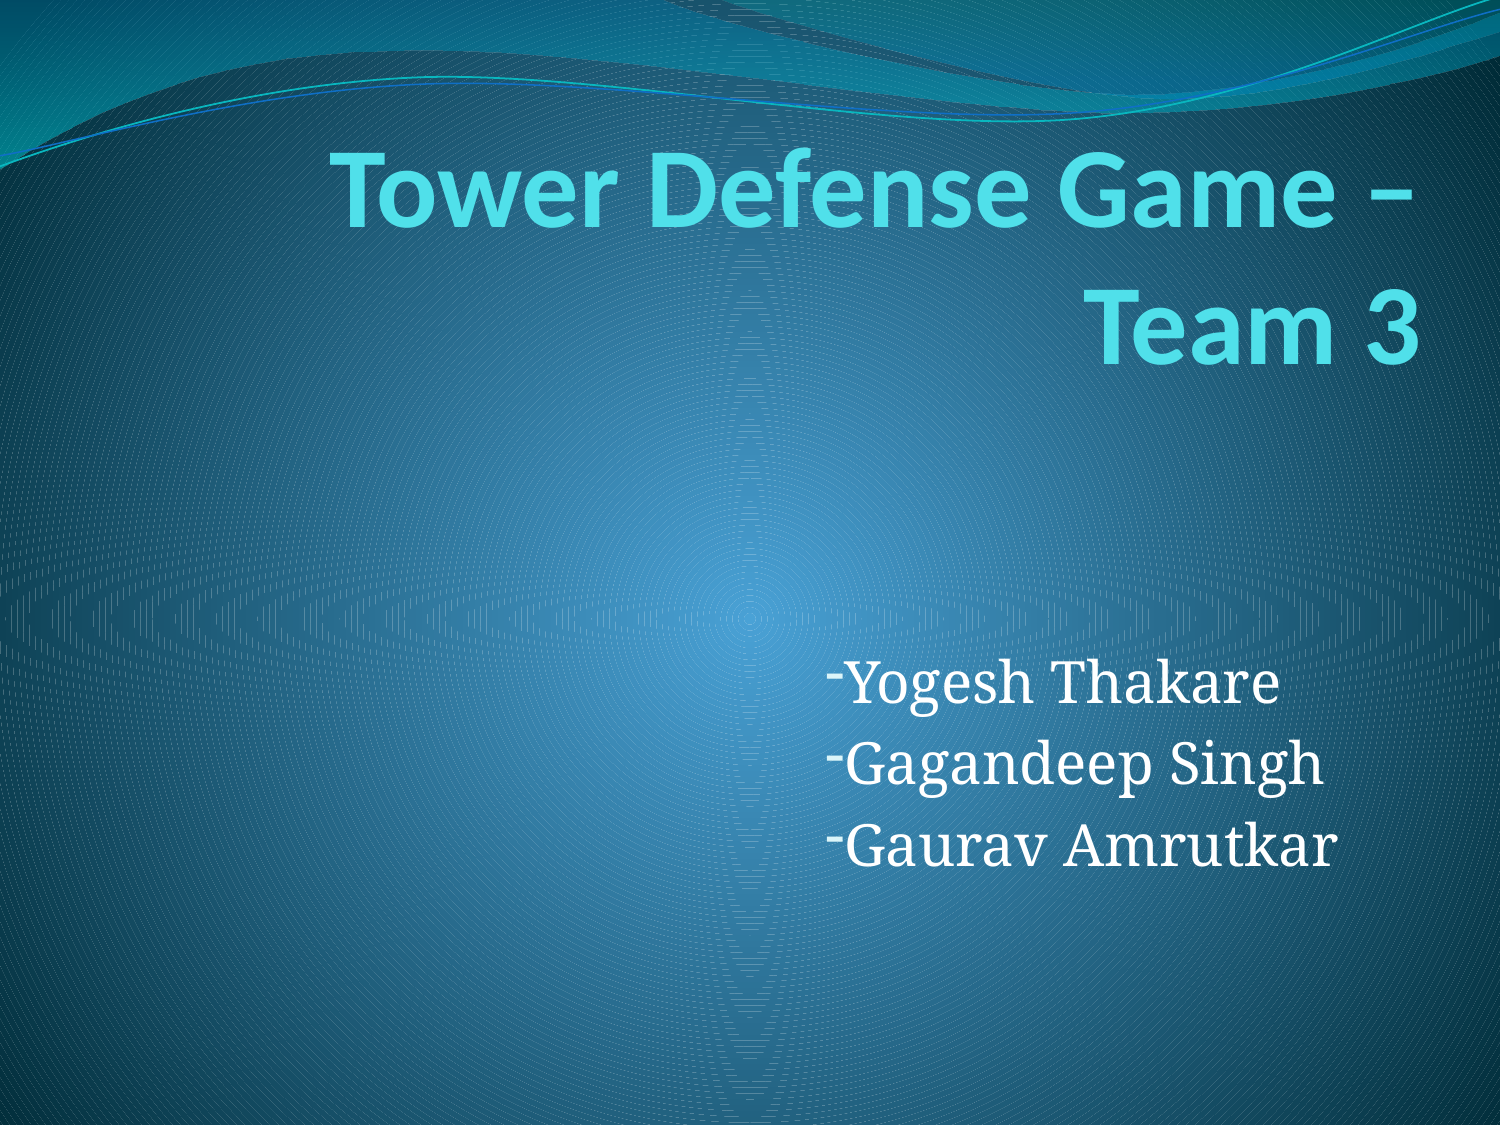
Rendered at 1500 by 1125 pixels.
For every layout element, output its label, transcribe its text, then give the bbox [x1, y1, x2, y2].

title Tower Defense Game –Team 3 [112, 112, 1425, 388]
subtitle Yogesh Thakare Gagandeep Singh Gaurav Amrutkar [225, 637, 1363, 1000]
